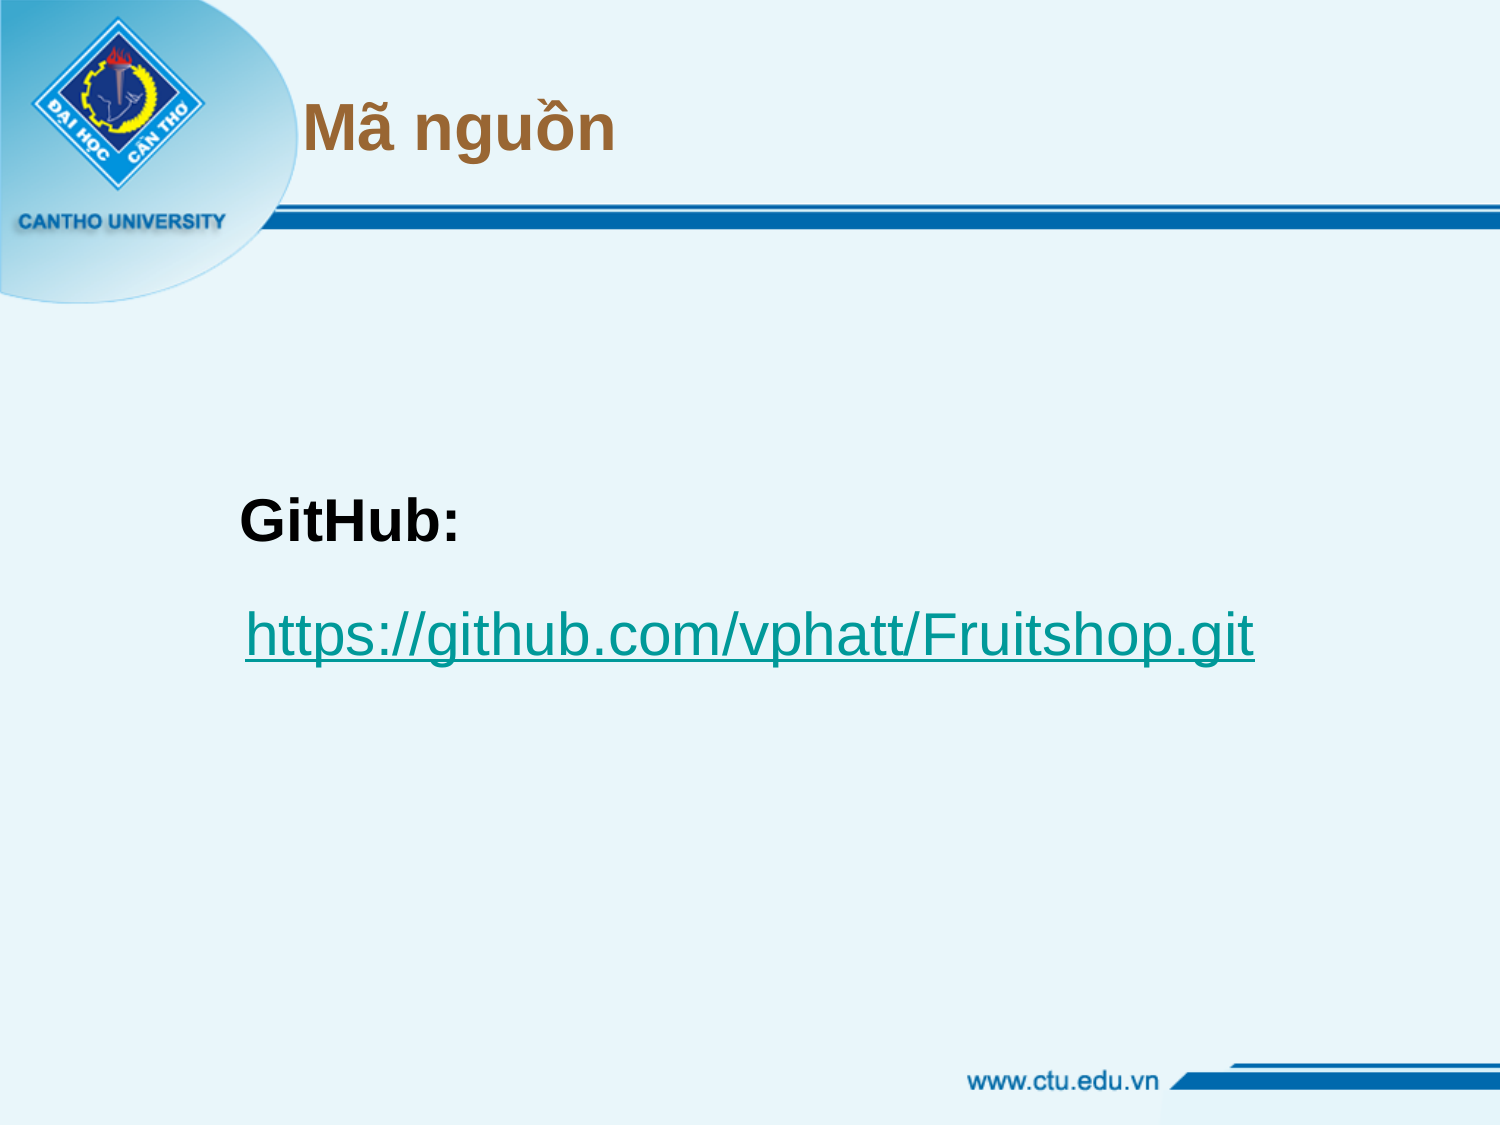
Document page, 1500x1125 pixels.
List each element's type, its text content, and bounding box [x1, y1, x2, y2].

text_box GitHub: [225, 474, 938, 562]
picture [0, 0, 1500, 587]
list https://github.com/vphatt/Fruitshop.git [0, 587, 1500, 700]
title Mã nguồn [287, 46, 1450, 202]
picture [0, 700, 1500, 1125]
